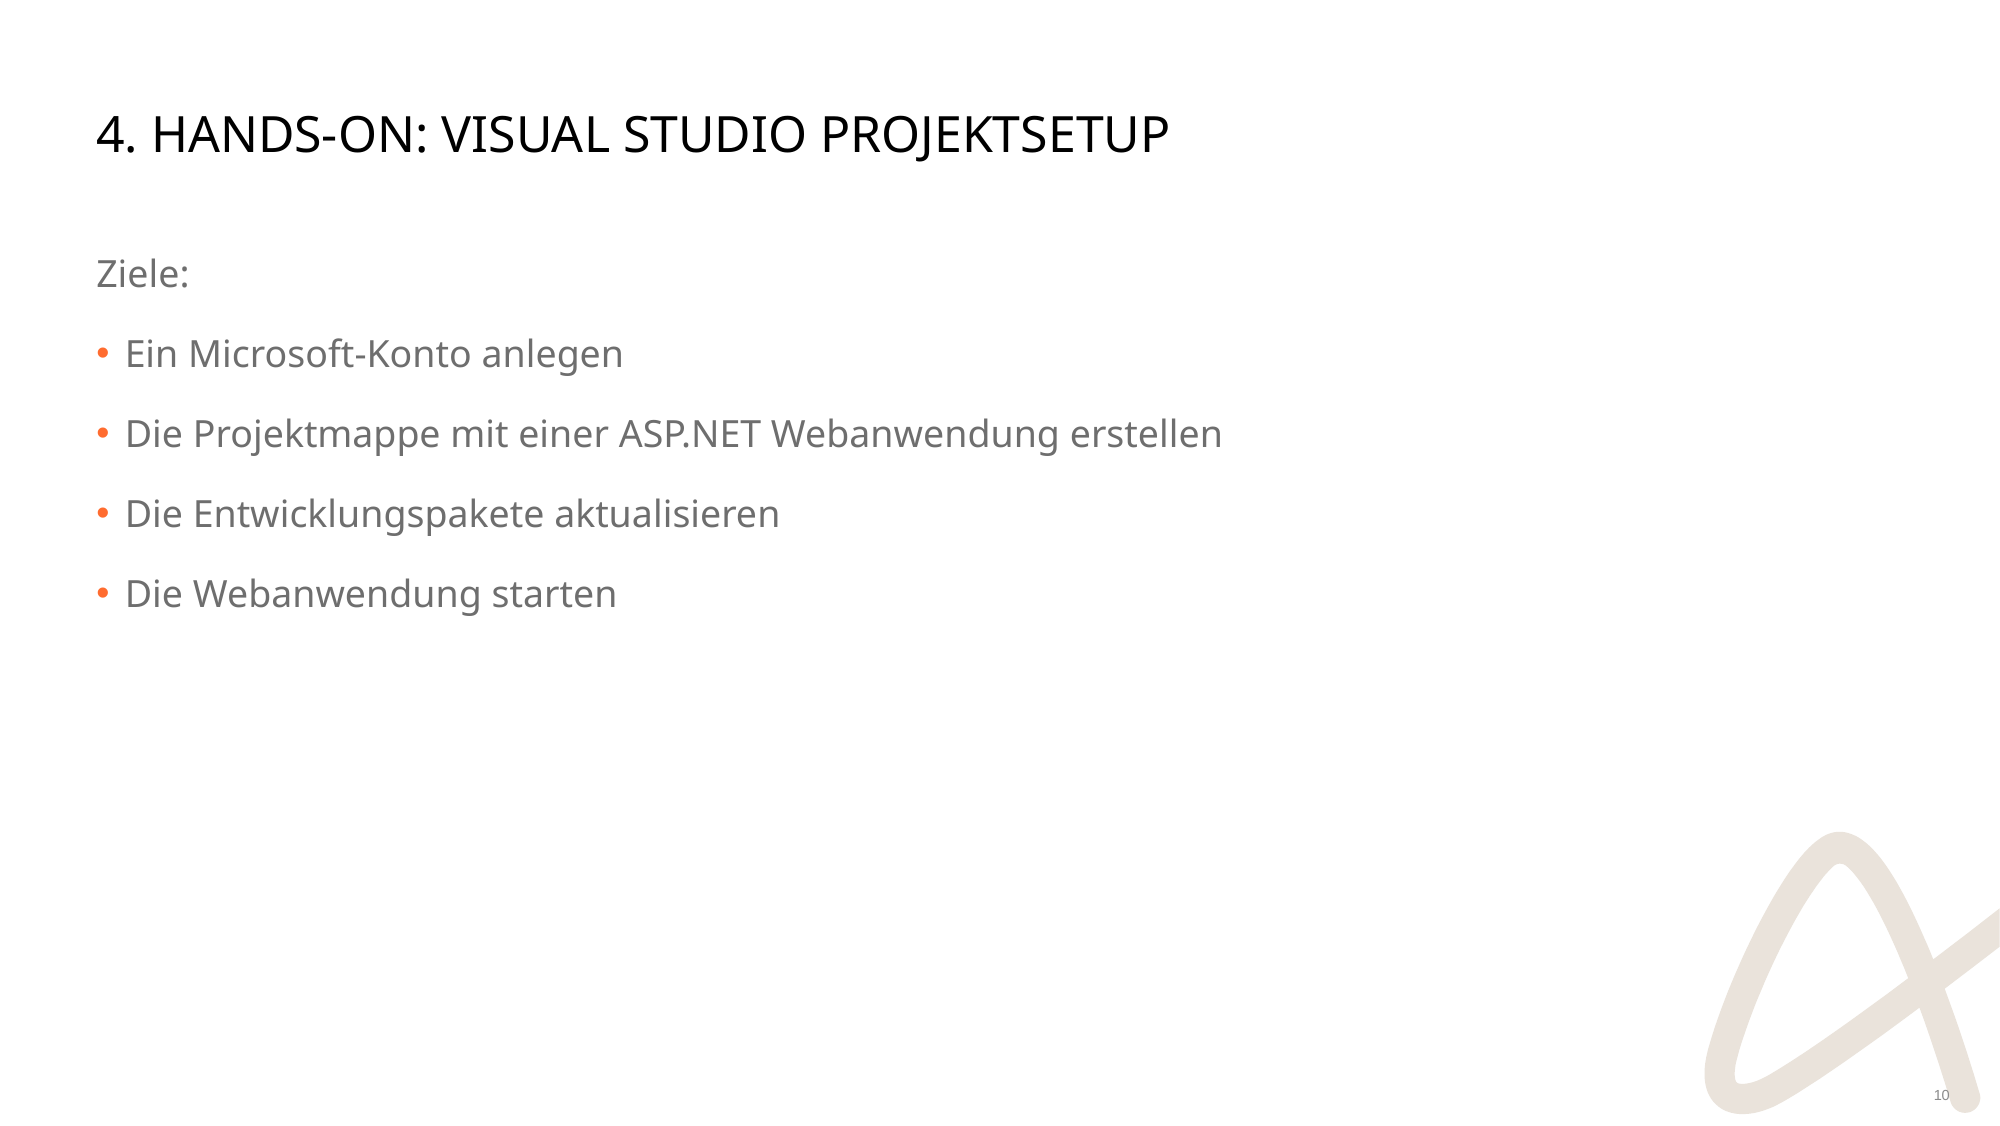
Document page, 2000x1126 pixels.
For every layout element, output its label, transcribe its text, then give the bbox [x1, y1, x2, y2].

title 4. Hands-On: Visual Studio Projektsetup [96, 36, 1896, 172]
list Ziele: Ein Microsoft-Konto anlegen Die Projektmappe mit einer ASP.NET Webanwendung erstellen Die Entwicklungspakete aktualisieren Die Webanwendung starten [96, 220, 1896, 997]
slide_number 10 [1903, 1082, 1950, 1108]
